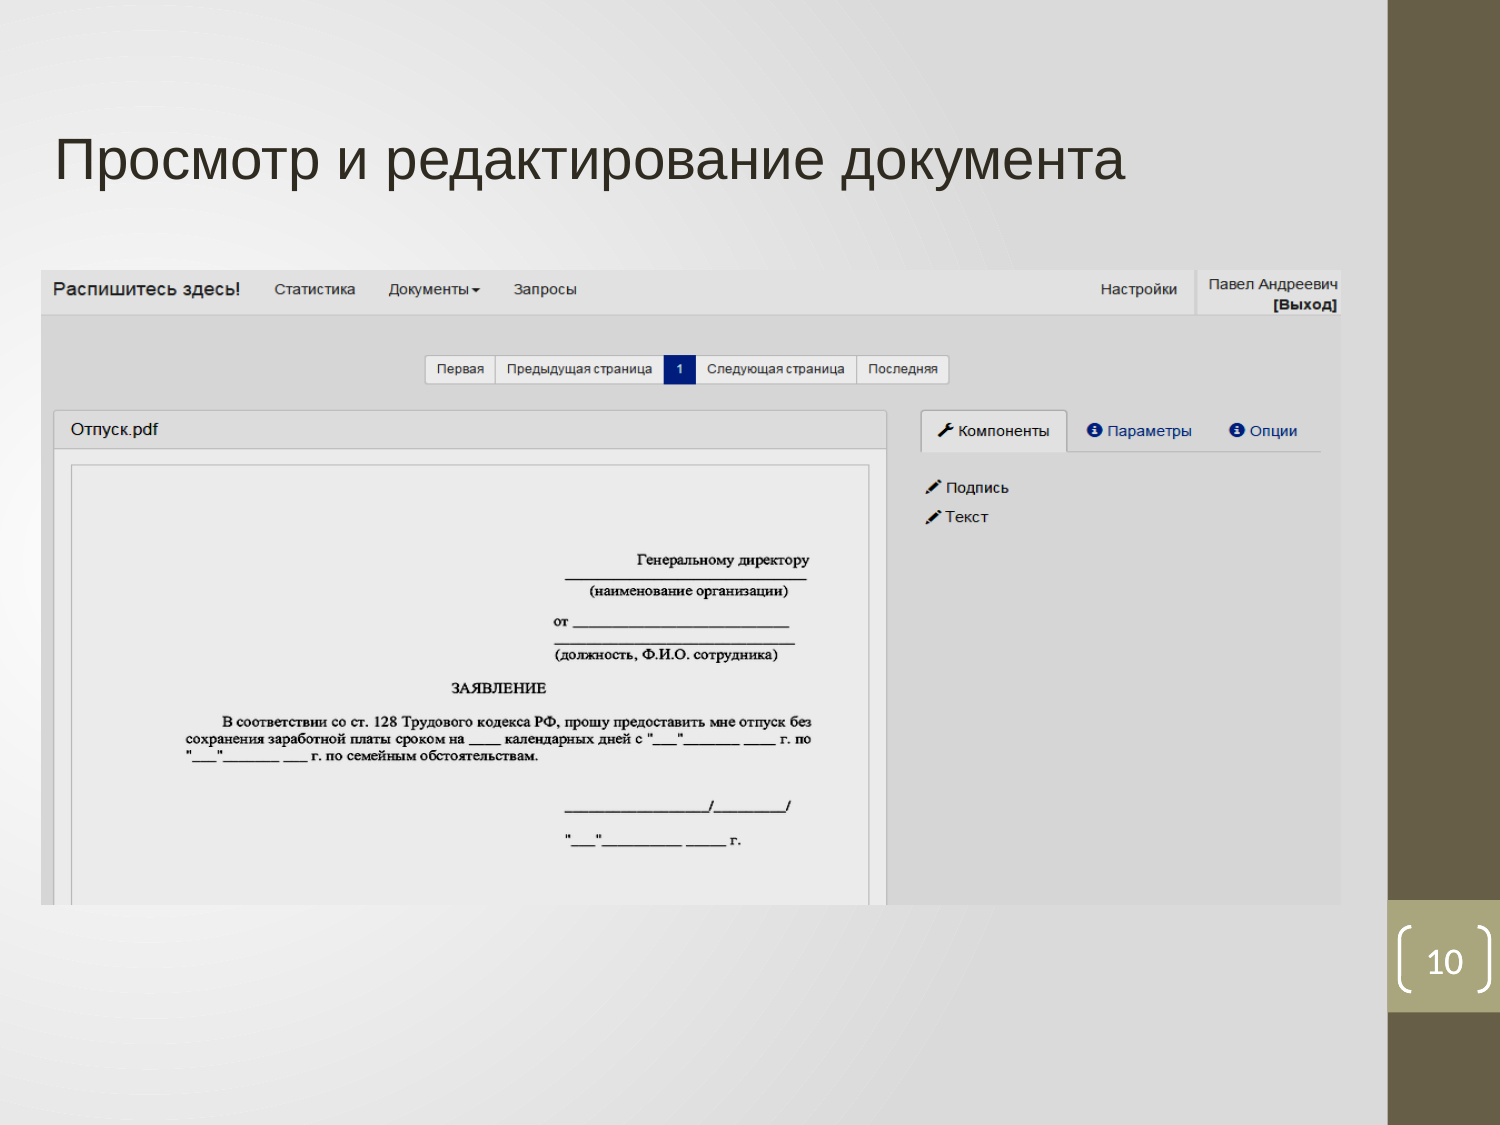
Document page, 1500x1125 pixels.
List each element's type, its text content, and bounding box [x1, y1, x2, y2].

text_box 10 [1399, 926, 1490, 992]
list Просмотр и редактирование документа [20, 113, 1271, 272]
picture [40, 269, 1342, 906]
